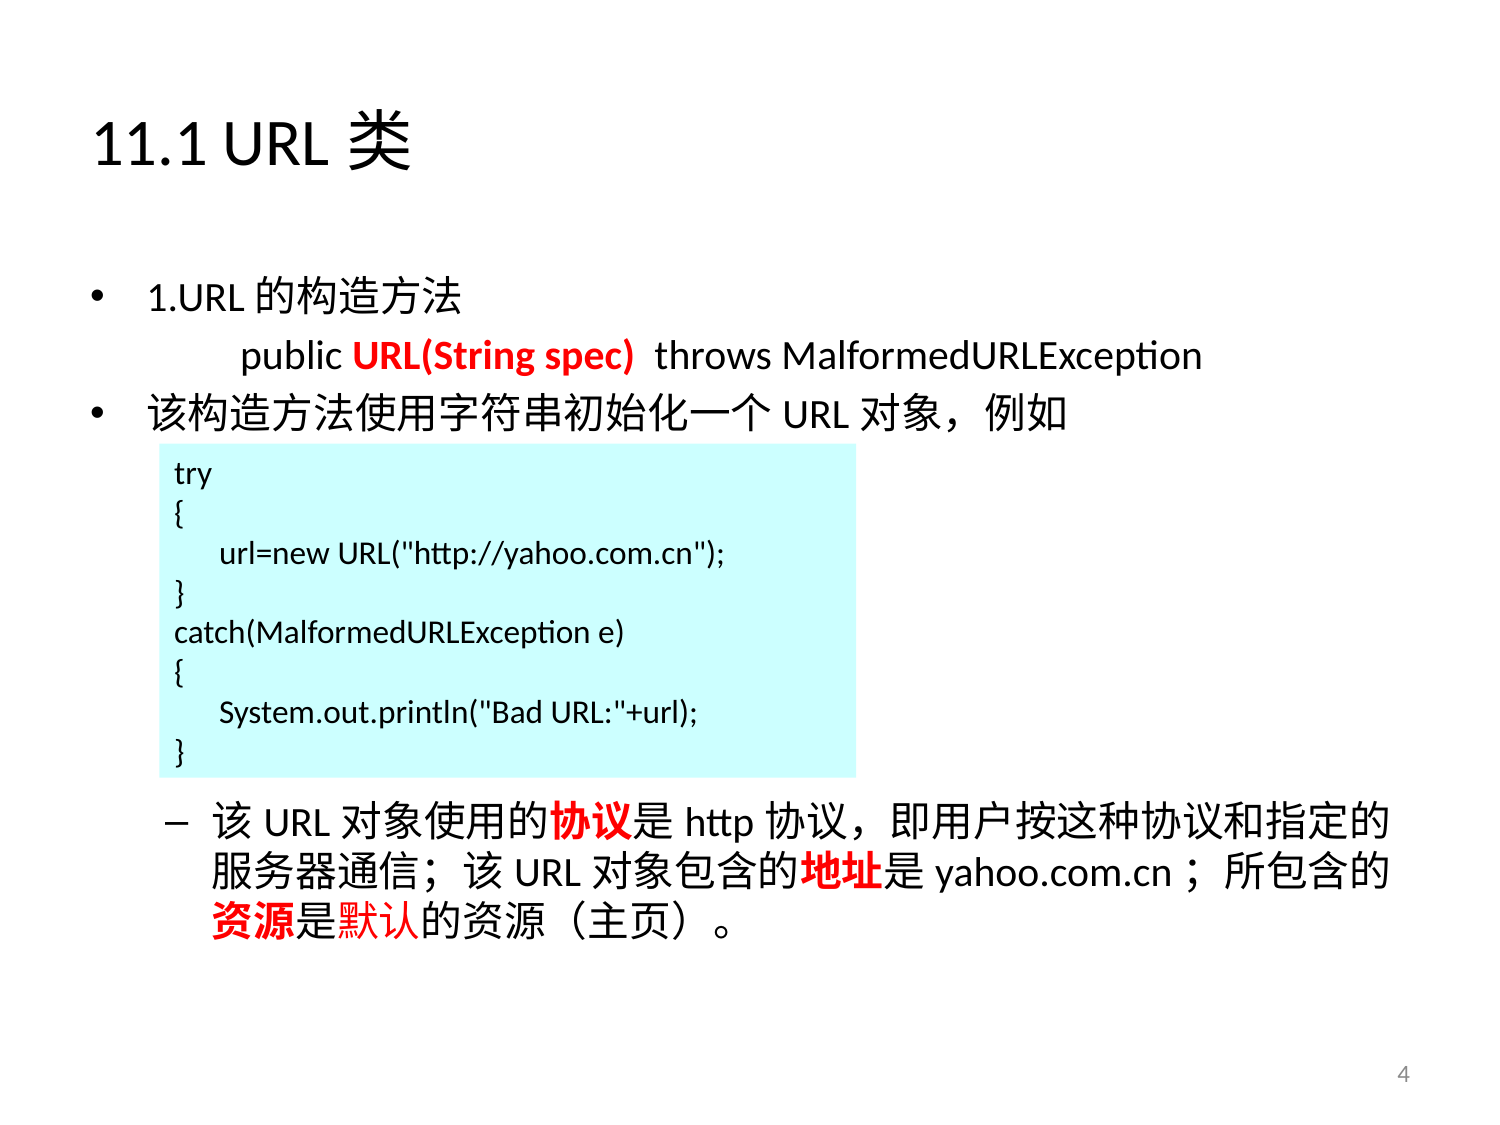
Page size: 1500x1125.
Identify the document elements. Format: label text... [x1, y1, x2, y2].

slide_number 4 [1074, 1042, 1425, 1103]
text_box try { url=new URL("http://yahoo.com.cn"); } catch(MalformedURLException e) { System.out.println("Bad URL:"+url); } [159, 443, 857, 778]
title 11.1 URL类 [75, 45, 1425, 233]
list 1.URL的构造方法 public URL(String spec) throws MalformedURLException 该构造方法使用字符串初始化一个URL对象，例如 该URL对象使用的协议是http协议，即用户按这种协议和指定的服务器通信；该URL对象包含的地址是yahoo.com.cn；所包含的资源是默认的资源（主页）。 [75, 262, 1425, 1005]
